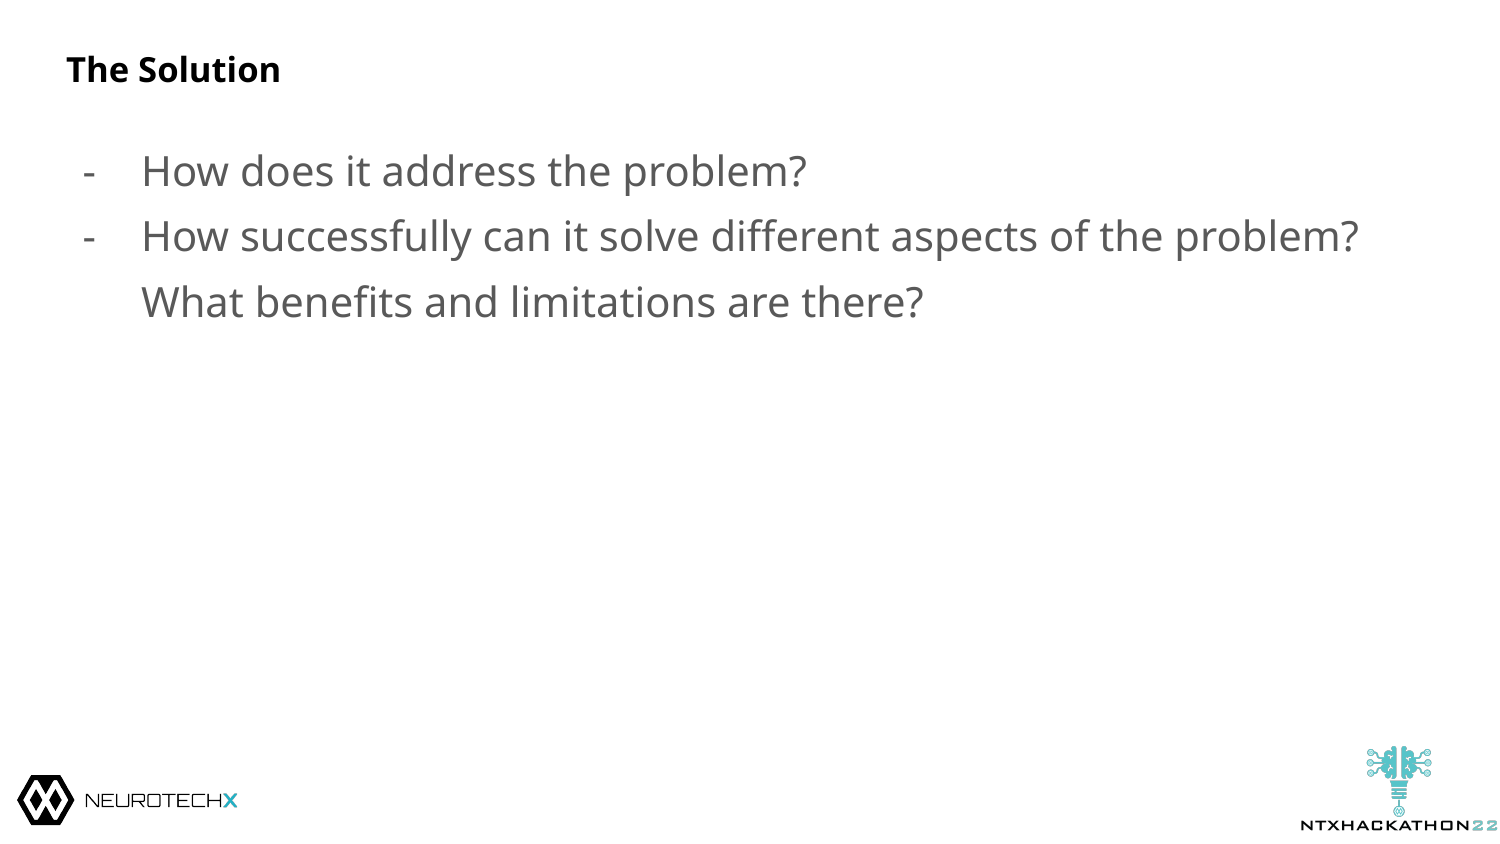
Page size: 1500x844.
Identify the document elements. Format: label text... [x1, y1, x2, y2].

picture [14, 775, 240, 826]
subtitle How does it address the problem? How successfully can it solve different aspects of the problem? What benefits and limitations are there? [51, 117, 1449, 513]
picture [1298, 746, 1500, 844]
title The Solution [51, 30, 1449, 108]
